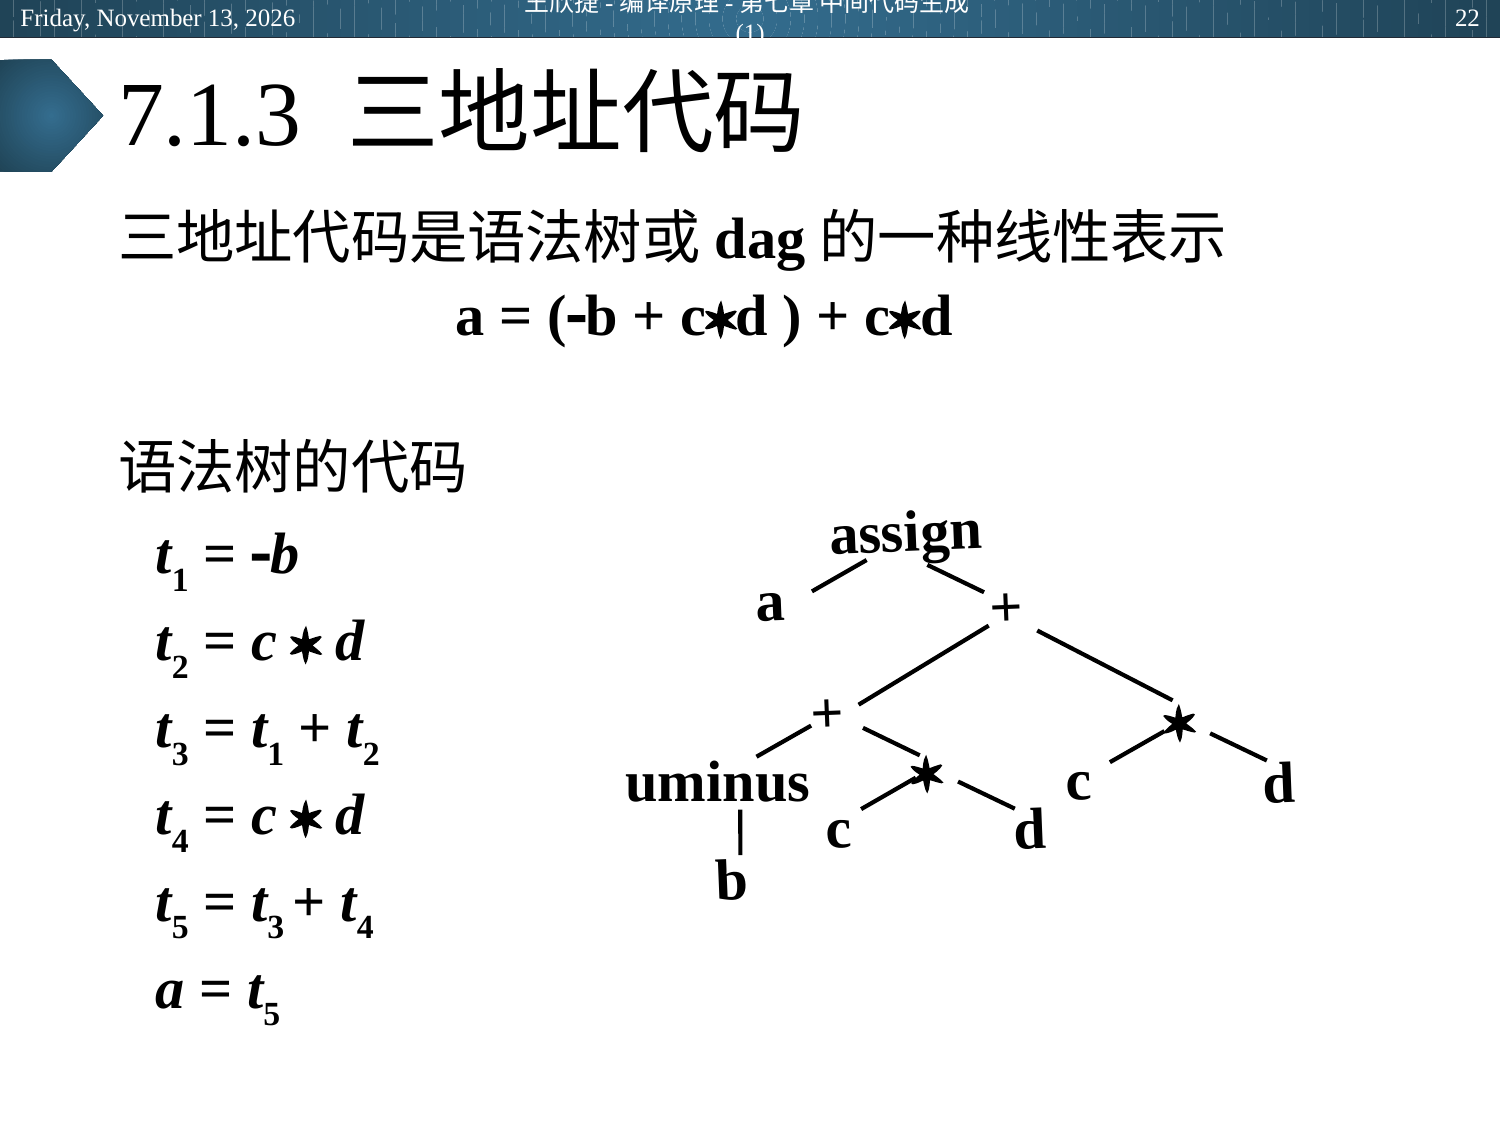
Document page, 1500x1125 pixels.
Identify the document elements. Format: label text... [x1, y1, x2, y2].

slide_number 22 [1157, 1, 1495, 32]
footer 王欣捷-编译原理-第七章 中间代码生成(1) [496, 1, 1004, 32]
list 三地址代码是语法树或dag的一种线性表示 a = (b + cd ) + cd 语法树的代码 t1 = b t2 = c  d t3 = t1 + t2 t4 = c  d t5 = t3 + t4 a = t5 [103, 206, 1397, 1014]
title 7.1.3 三地址代码 [103, 37, 1397, 194]
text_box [610, 491, 1347, 904]
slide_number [5, 1, 344, 32]
